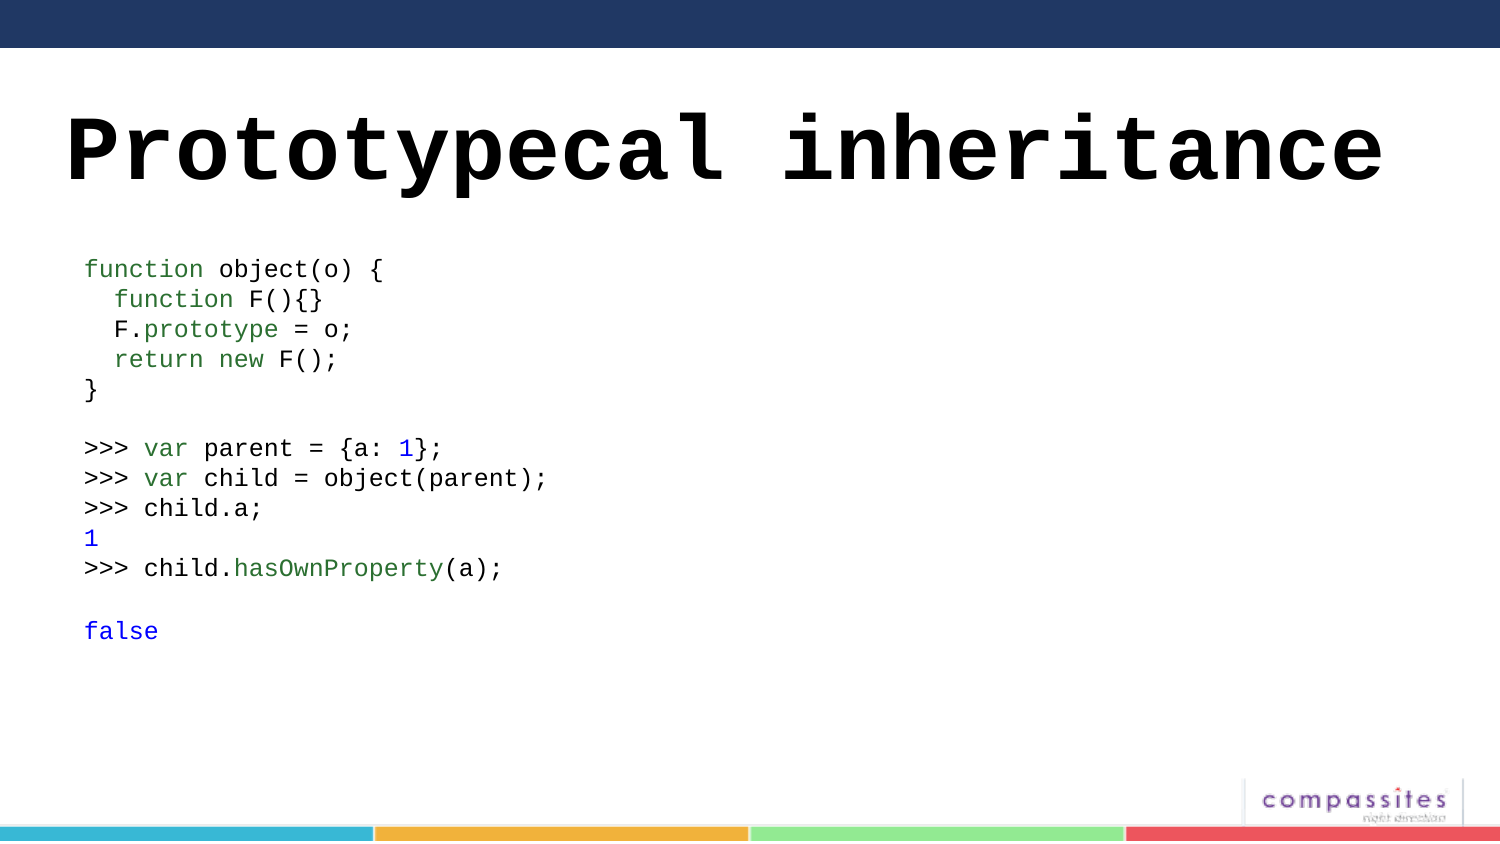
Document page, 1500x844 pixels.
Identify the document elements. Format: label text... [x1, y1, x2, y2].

picture [0, 0, 1500, 48]
text_box Prototypecal inheritance [51, 72, 1449, 167]
text_box function object(o) { function F(){} F.prototype = o; return new F(); } >>> var parent = {a: 1}; >>> var child = object(parent); >>> child.a; 1 >>> child.hasOwnProperty(a); false [69, 192, 1466, 753]
picture [0, 777, 1500, 841]
